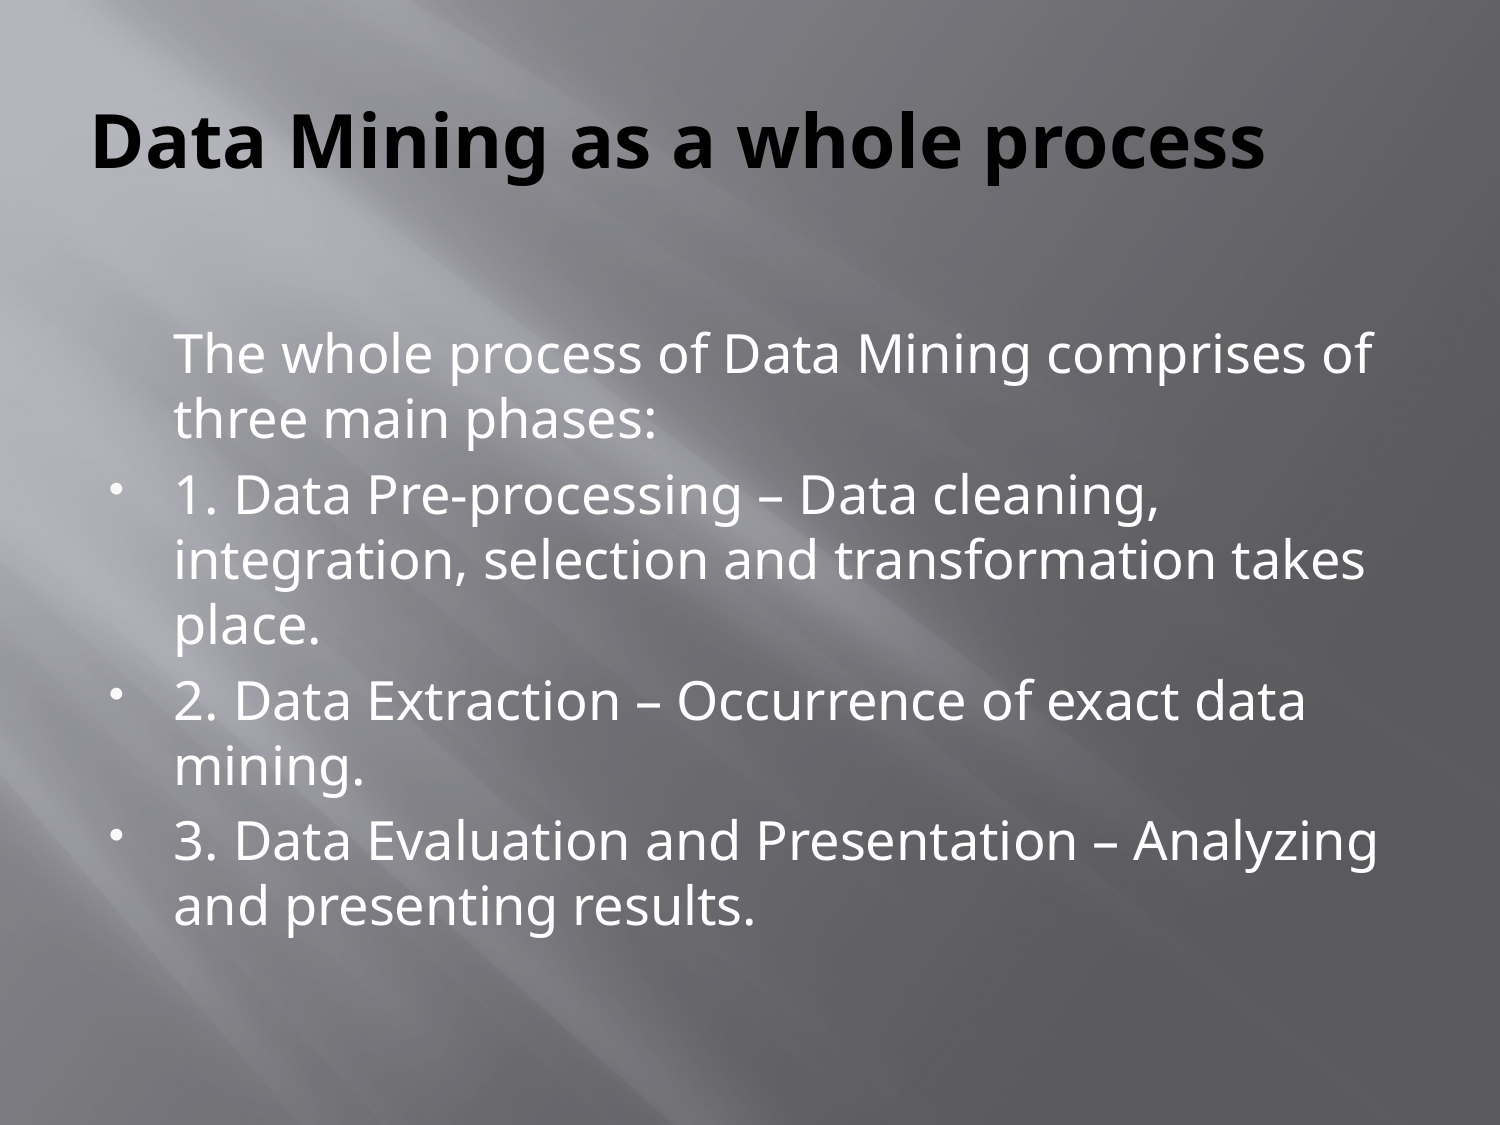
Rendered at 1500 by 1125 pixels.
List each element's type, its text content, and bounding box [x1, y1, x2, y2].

list The whole process of Data Mining comprises of three main phases: 1. Data Pre-processing – Data cleaning, integration, selection and transformation takes place. 2. Data Extraction – Occurrence of exact data mining. 3. Data Evaluation and Presentation – Analyzing and presenting results. [75, 312, 1425, 1005]
title Data Mining as a whole process [75, 45, 1425, 233]
